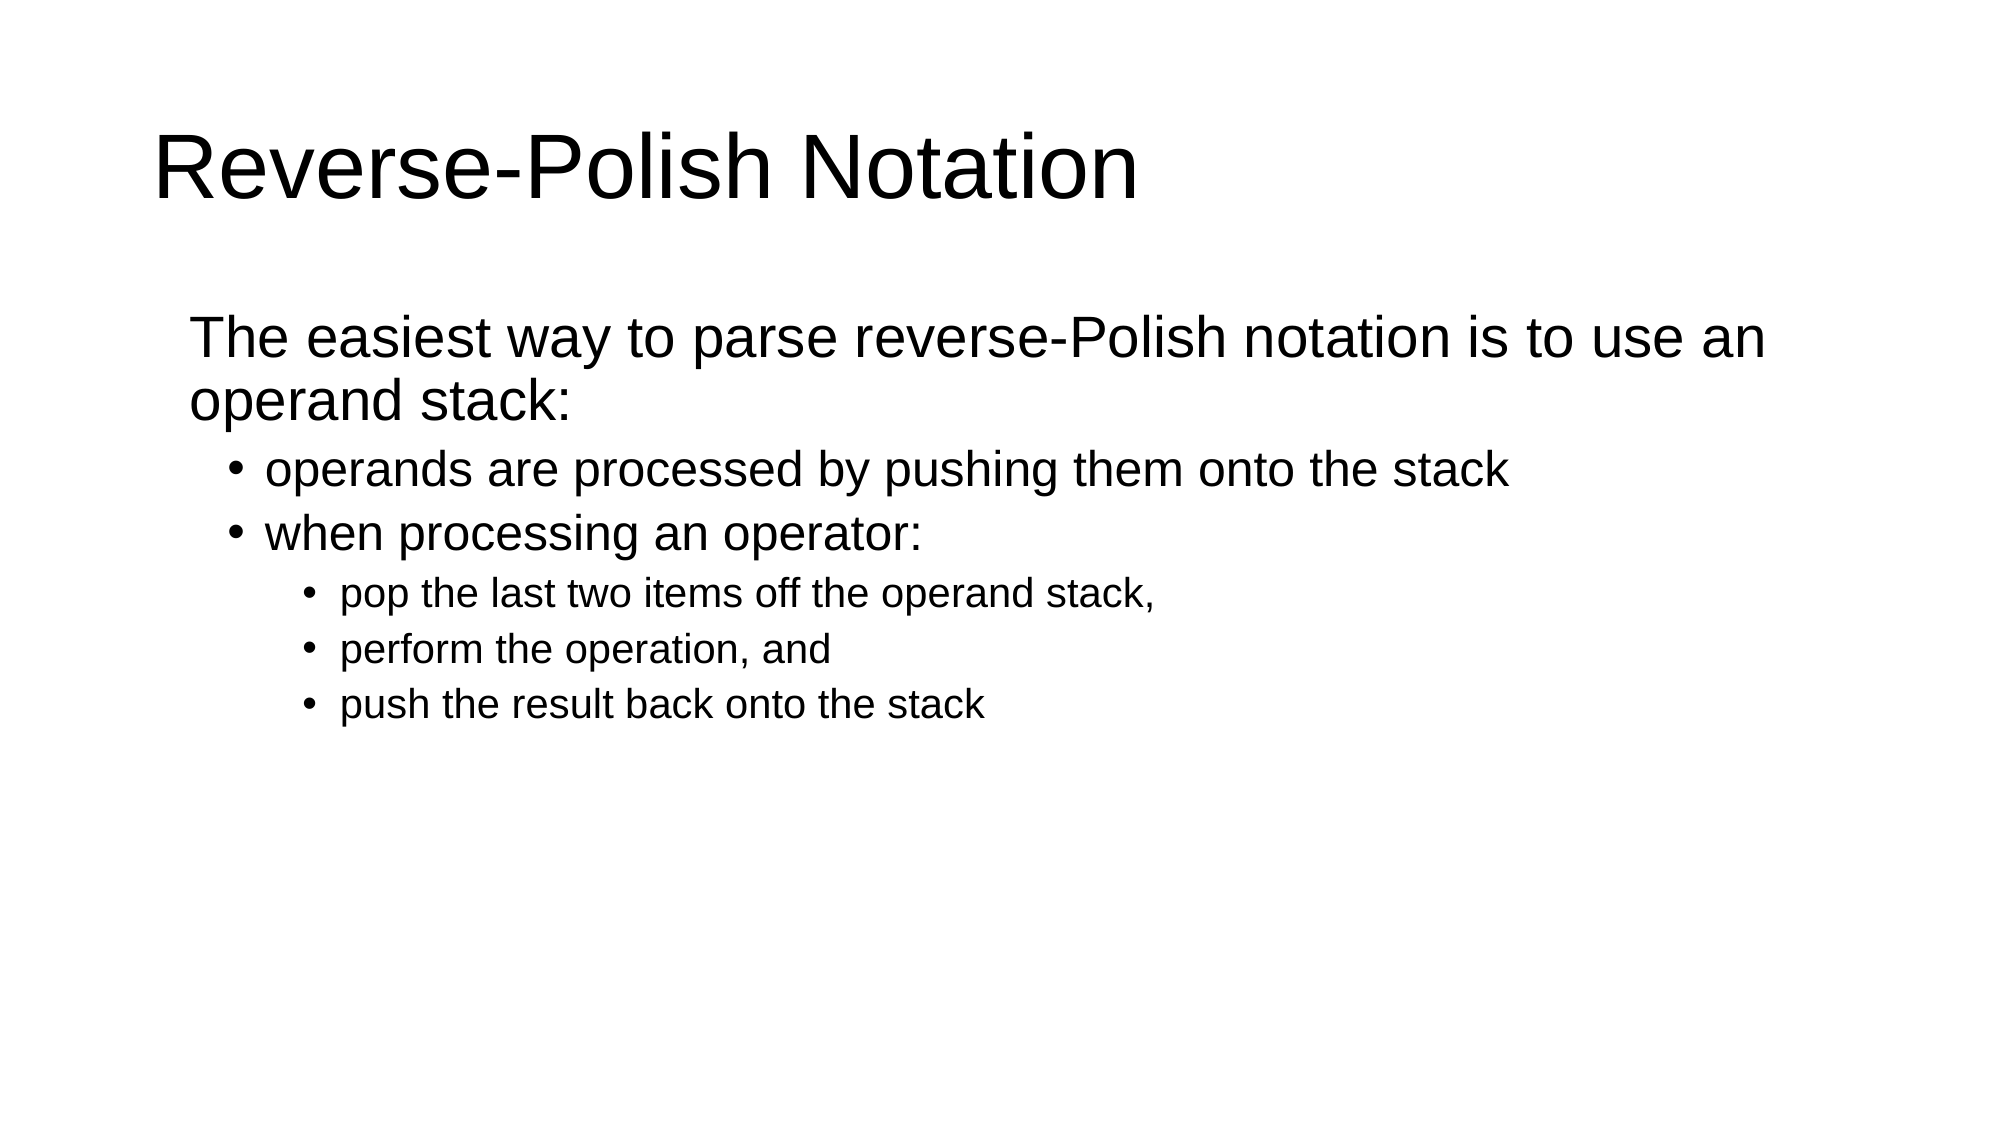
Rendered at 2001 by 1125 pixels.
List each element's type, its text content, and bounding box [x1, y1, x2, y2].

title Reverse-Polish Notation [137, 59, 1863, 278]
list The easiest way to parse reverse-Polish notation is to use an operand stack: operands are processed by pushing them onto the stack when processing an operator: pop the last two items off the operand stack, perform the operation, and push the result back onto the stack [137, 299, 1863, 1014]
